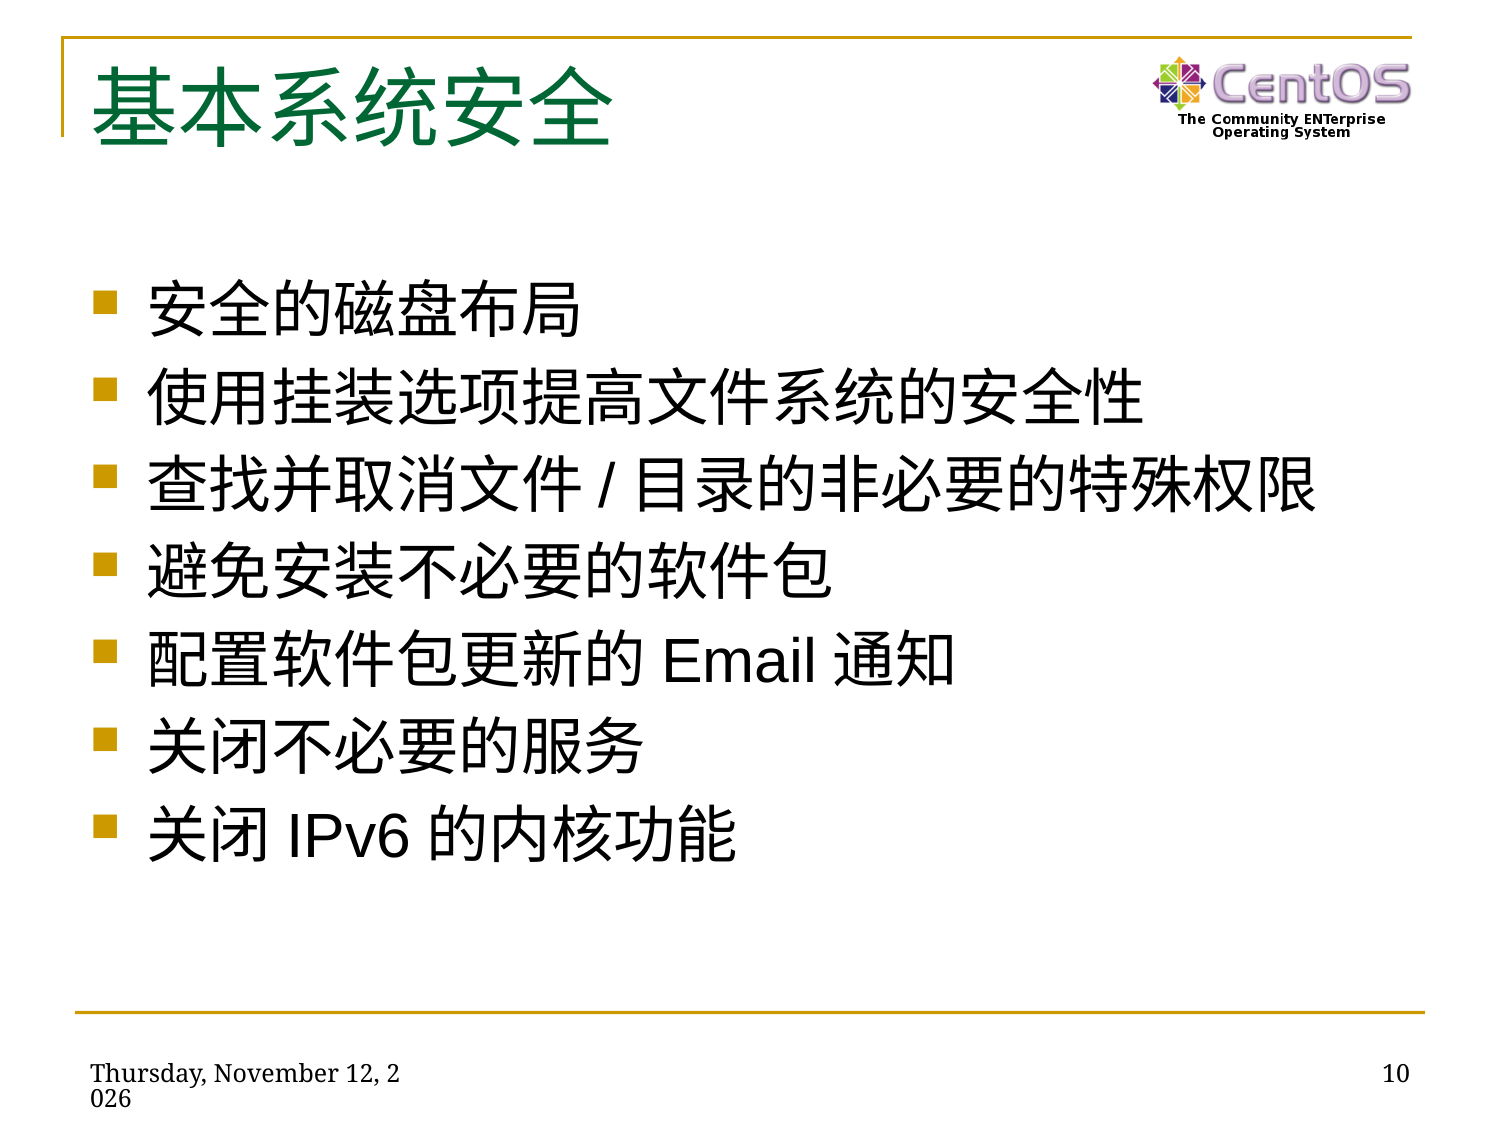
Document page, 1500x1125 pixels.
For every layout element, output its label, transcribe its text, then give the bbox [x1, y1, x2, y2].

list 安全的磁盘布局 使用挂装选项提高文件系统的安全性 查找并取消文件/目录的非必要的特殊权限 避免安装不必要的软件包 配置软件包更新的Email通知 关闭不必要的服务 关闭IPv6的内核功能 [74, 262, 1426, 1006]
slide_number 10 [1074, 1023, 1426, 1100]
title 基本系统安全 [74, 45, 1426, 233]
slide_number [74, 1023, 426, 1100]
